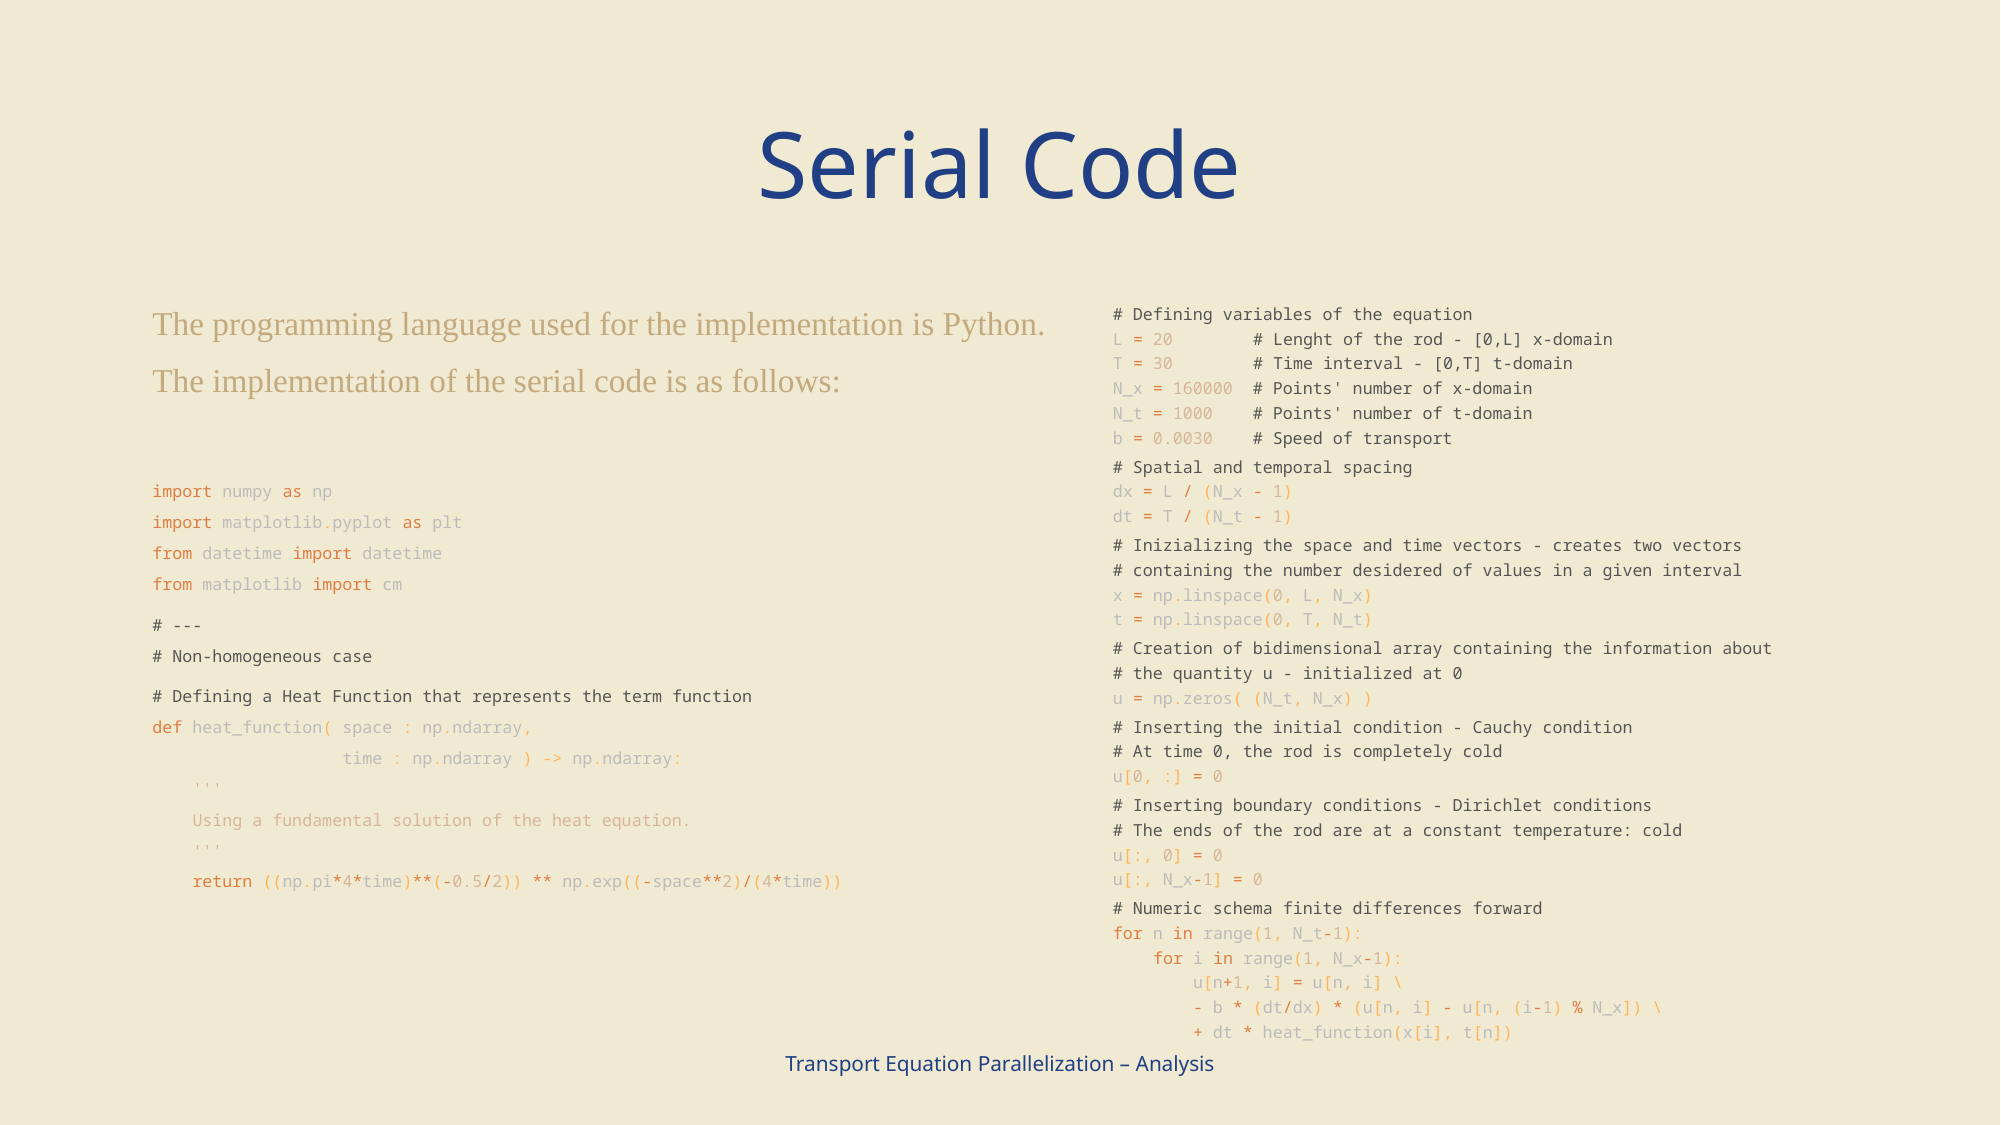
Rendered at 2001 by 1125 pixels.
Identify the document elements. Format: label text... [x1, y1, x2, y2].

title Serial Code [137, 59, 1863, 278]
text_box Transport Equation Parallelization – Analysis [137, 956, 1863, 1125]
text_box import numpy as np import matplotlib.pyplot as plt from datetime import datetime from matplotlib import cm # --- # Non-homogeneous case # Defining a Heat Function that represents the term function def heat_function( space : np.ndarray, time : np.ndarray ) -> np.ndarray: ''' Using a fundamental solution of the heat equation. ''' return ((np.pi*4*time)**(-0.5/2)) ** np.exp((-space**2)/(4*time)) [137, 482, 1000, 1097]
list The programming language used for the implementation is Python. The implementation of the serial code is as follows: [137, 299, 1832, 415]
text_box # Defining variables of the equation L = 20 # Lenght of the rod - [0,L] x-domain T = 30 # Time interval - [0,T] t-domain N_x = 160000 # Points' number of x-domain N_t = 1000 # Points' number of t-domain b = 0.0030 # Speed of transport # Spatial and temporal spacing dx = L / (N_x - 1) dt = T / (N_t - 1) # Inizializing the space and time vectors - creates two vectors # containing the number desidered of values in a given interval x = np.linspace(0, L, N_x) t = np.linspace(0, T, N_t) # Creation of bidimensional array containing the information about # the quantity u - initialized at 0 u = np.zeros( (N_t, N_x) ) # Inserting the initial condition - Cauchy condition # At time 0, the rod is completely cold u[0, :] = 0 # Inserting boundary conditions - Dirichlet conditions # The ends of the rod are at a constant temperature: cold u[:, 0] = 0 u[:, N_x-1] = 0 # Numeric schema finite differences forward for n in range(1, N_t-1): for i in range(1, N_x-1): u[n+1, i] = u[n, i] \ - b * (dt/dx) * (u[n, i] - u[n, (i-1) % N_x]) \ + dt * heat_function(x[i], t[n]) [1058, 309, 1921, 924]
